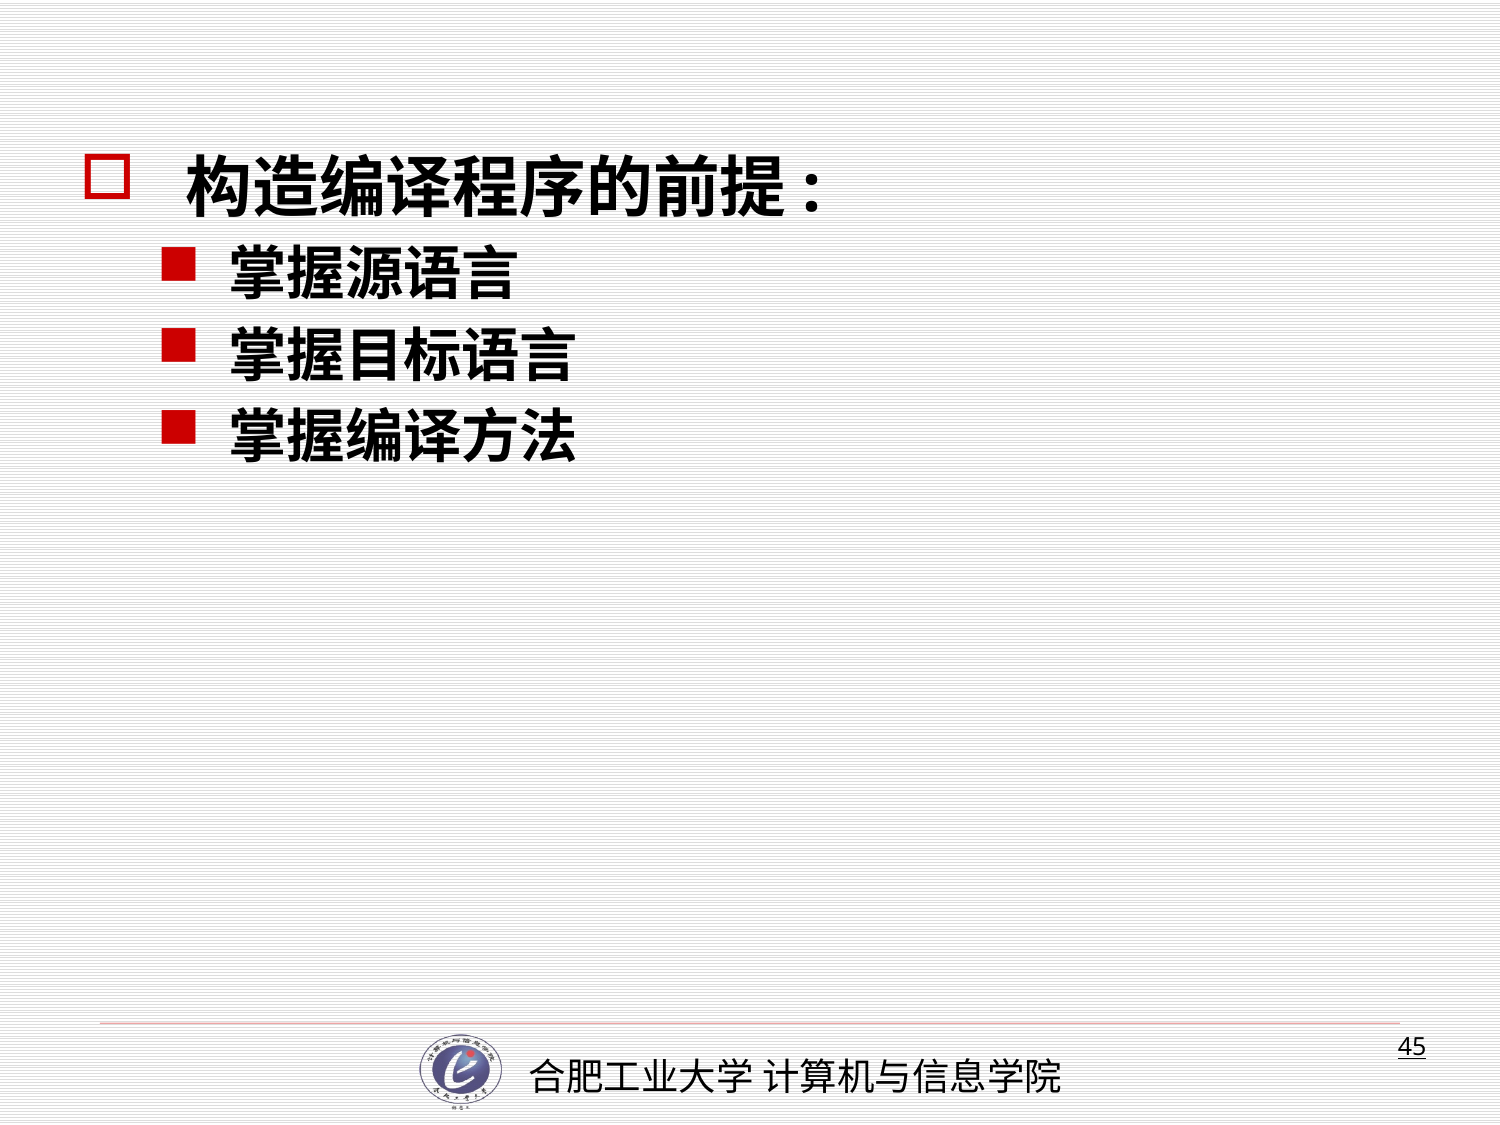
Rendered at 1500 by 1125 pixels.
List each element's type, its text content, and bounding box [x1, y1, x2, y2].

slide_number 45 [1115, 1022, 1442, 1102]
list 构造编译程序的前提: 掌握源语言 掌握目标语言 掌握编译方法 [64, 136, 1416, 516]
